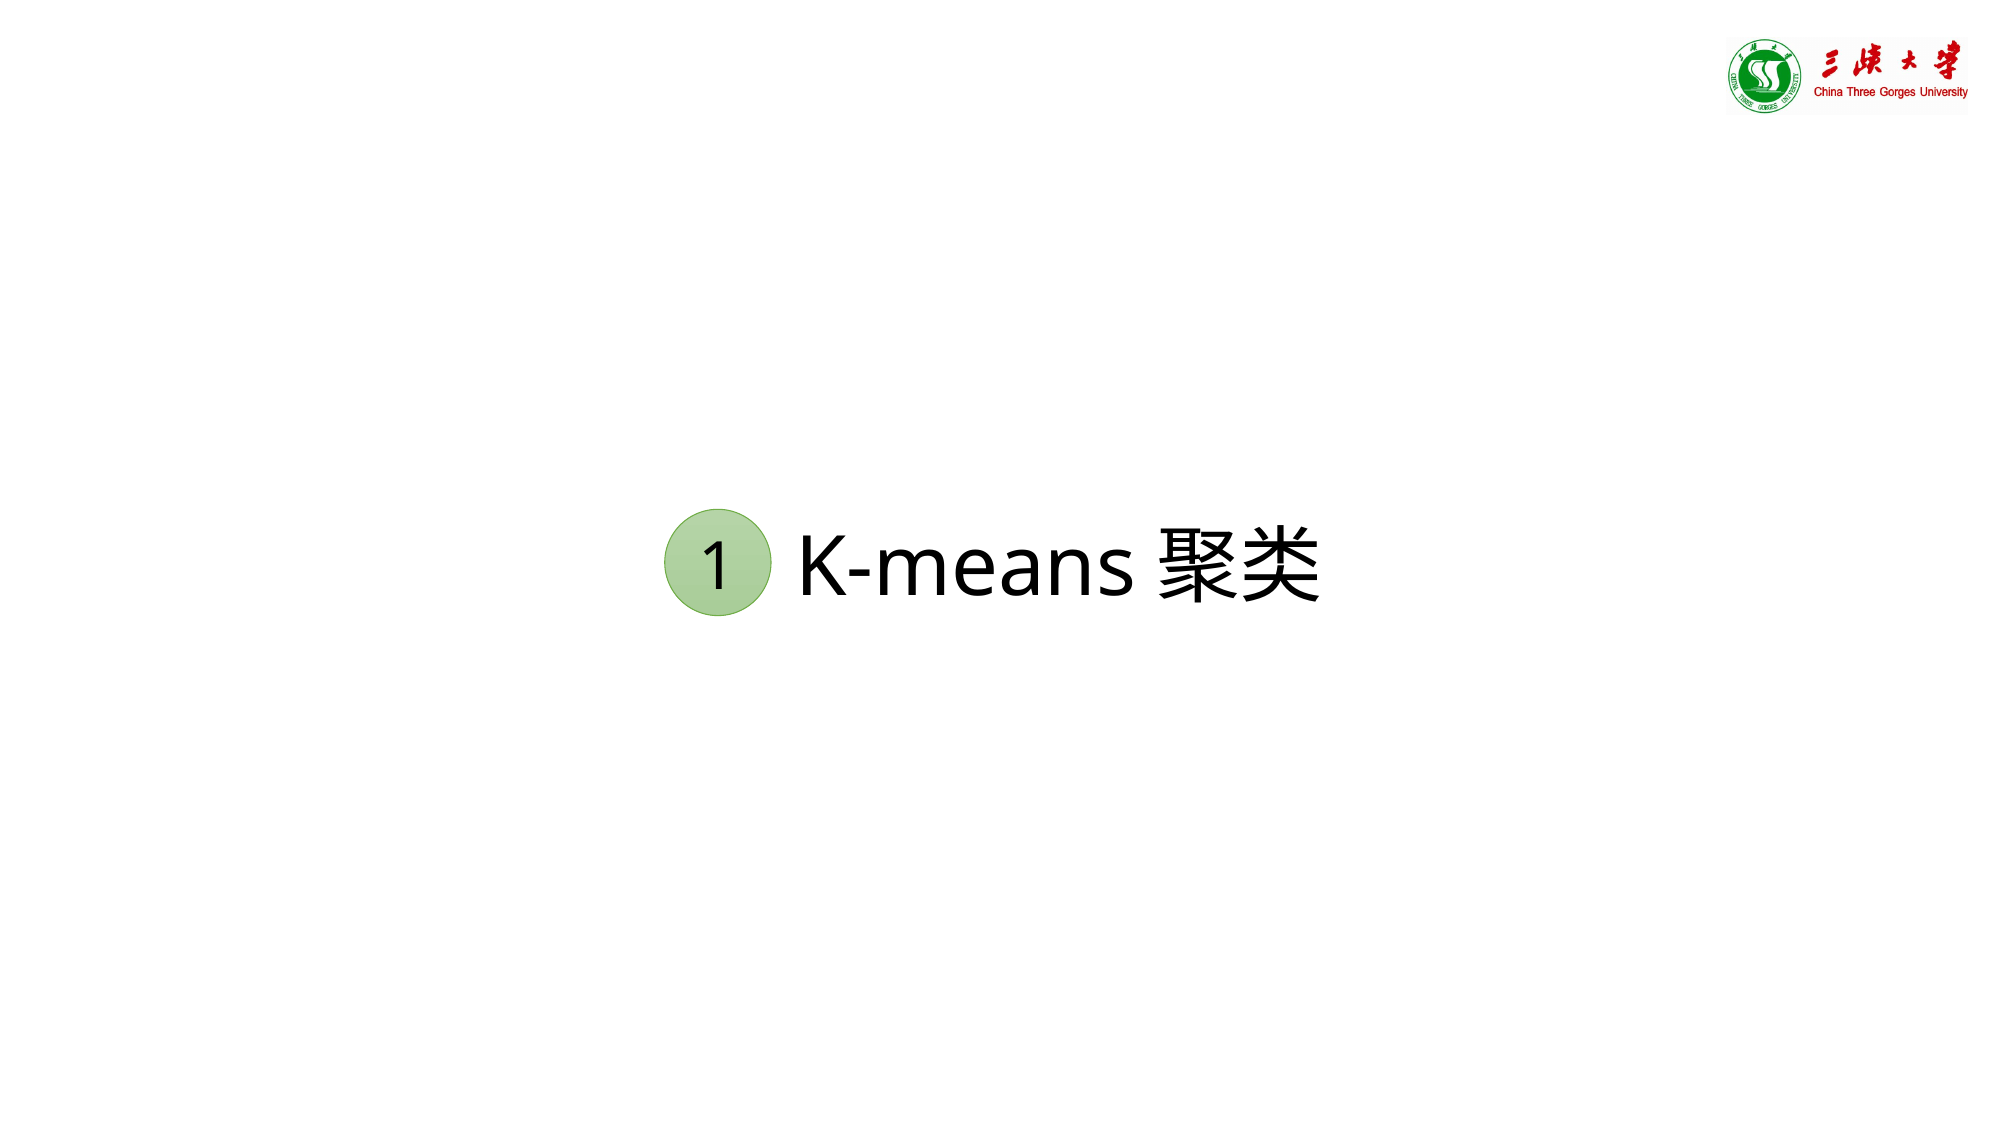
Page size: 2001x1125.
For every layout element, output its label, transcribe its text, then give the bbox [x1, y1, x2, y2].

text_box 1 [664, 508, 772, 617]
picture [1726, 37, 1968, 115]
text_box K-means聚类 [780, 504, 1338, 620]
